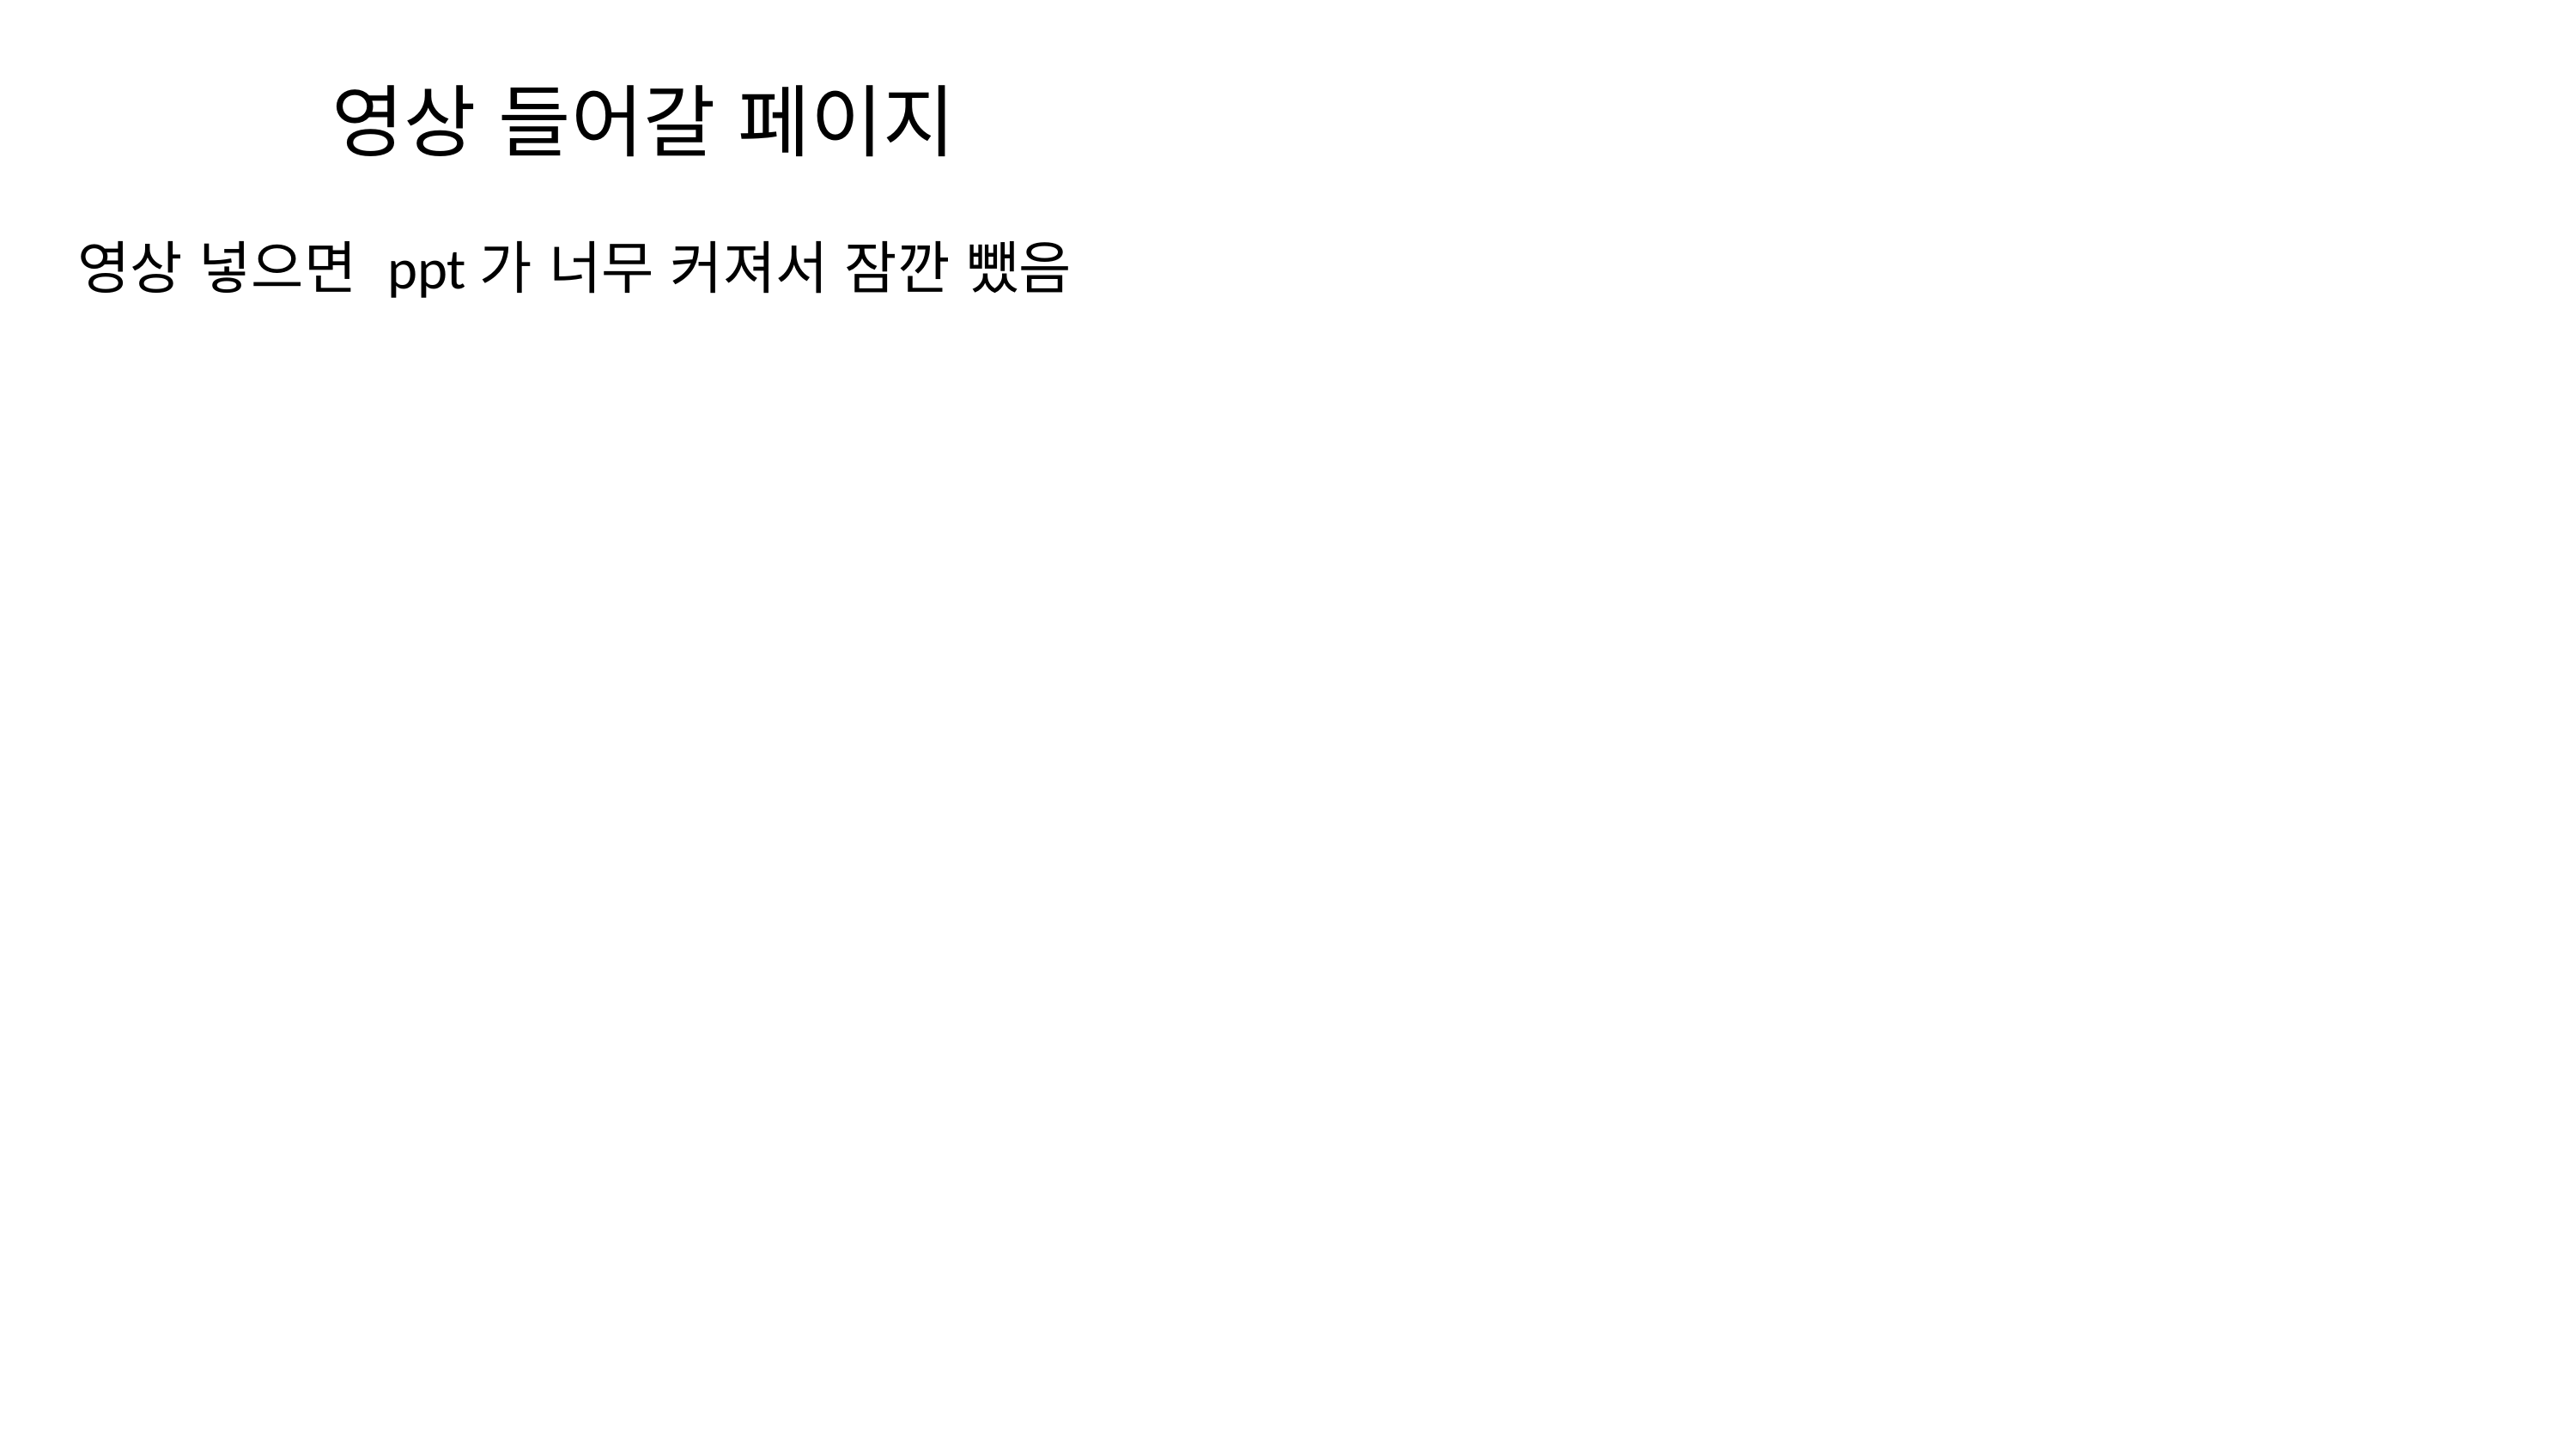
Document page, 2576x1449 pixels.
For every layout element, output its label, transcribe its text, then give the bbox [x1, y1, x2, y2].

title 영상 들어갈 페이지 [64, 39, 1224, 200]
list 영상 넣으면 ppt가 너무 커져서 잠깐 뺐음 [64, 225, 1224, 863]
